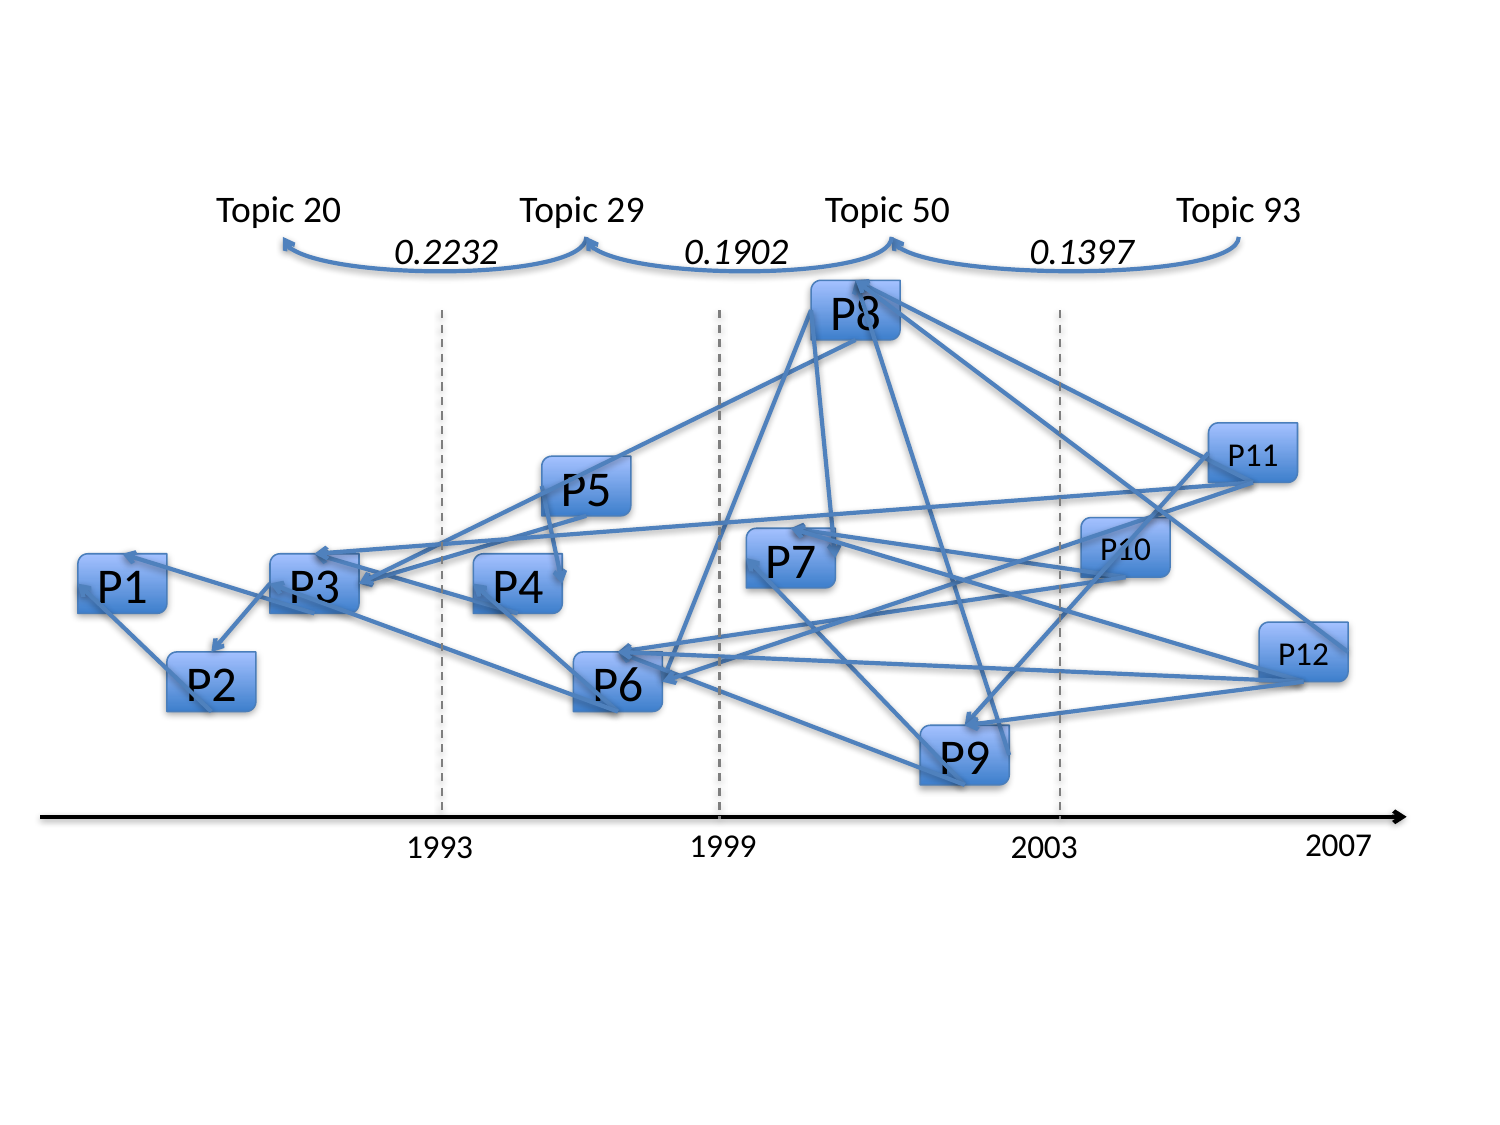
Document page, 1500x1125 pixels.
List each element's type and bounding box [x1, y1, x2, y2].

text_box [40, 176, 1407, 874]
